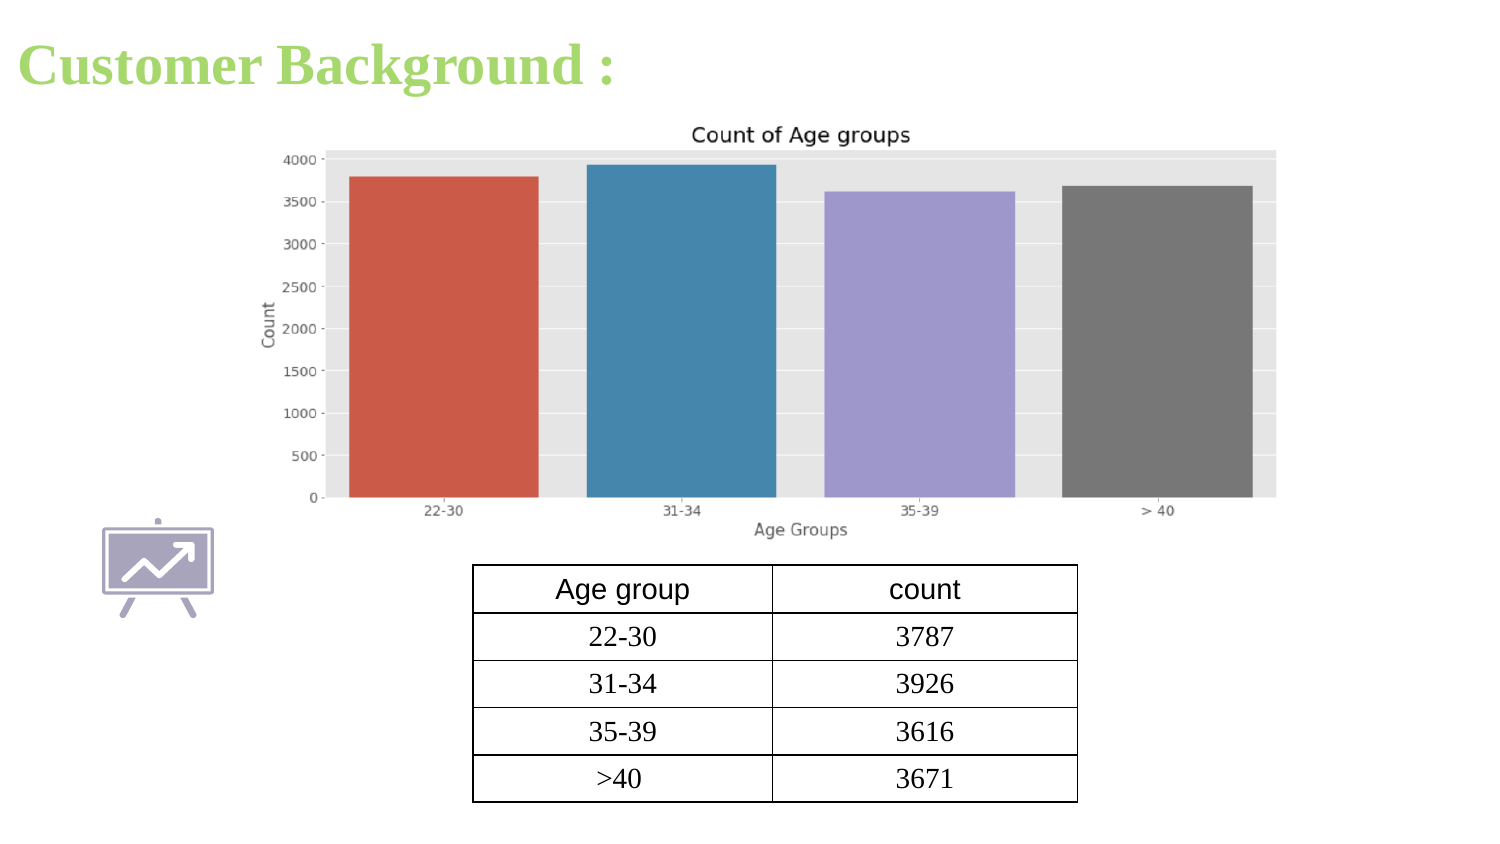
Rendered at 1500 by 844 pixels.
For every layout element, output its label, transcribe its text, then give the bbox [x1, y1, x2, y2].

table_header count [773, 566, 1077, 612]
table_cell >40 [474, 756, 772, 801]
table_cell 3787 [773, 614, 1077, 660]
table_cell 3671 [773, 756, 1077, 801]
table_cell 22-30 [474, 614, 772, 660]
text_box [101, 517, 215, 619]
table_header Age group [474, 566, 772, 612]
table_cell 31-34 [474, 661, 772, 707]
table_cell 3926 [773, 661, 1077, 707]
title Customer Background : [17, 28, 1240, 97]
table_cell 3616 [773, 708, 1077, 754]
table_cell 35-39 [474, 708, 772, 754]
picture [240, 115, 1286, 546]
